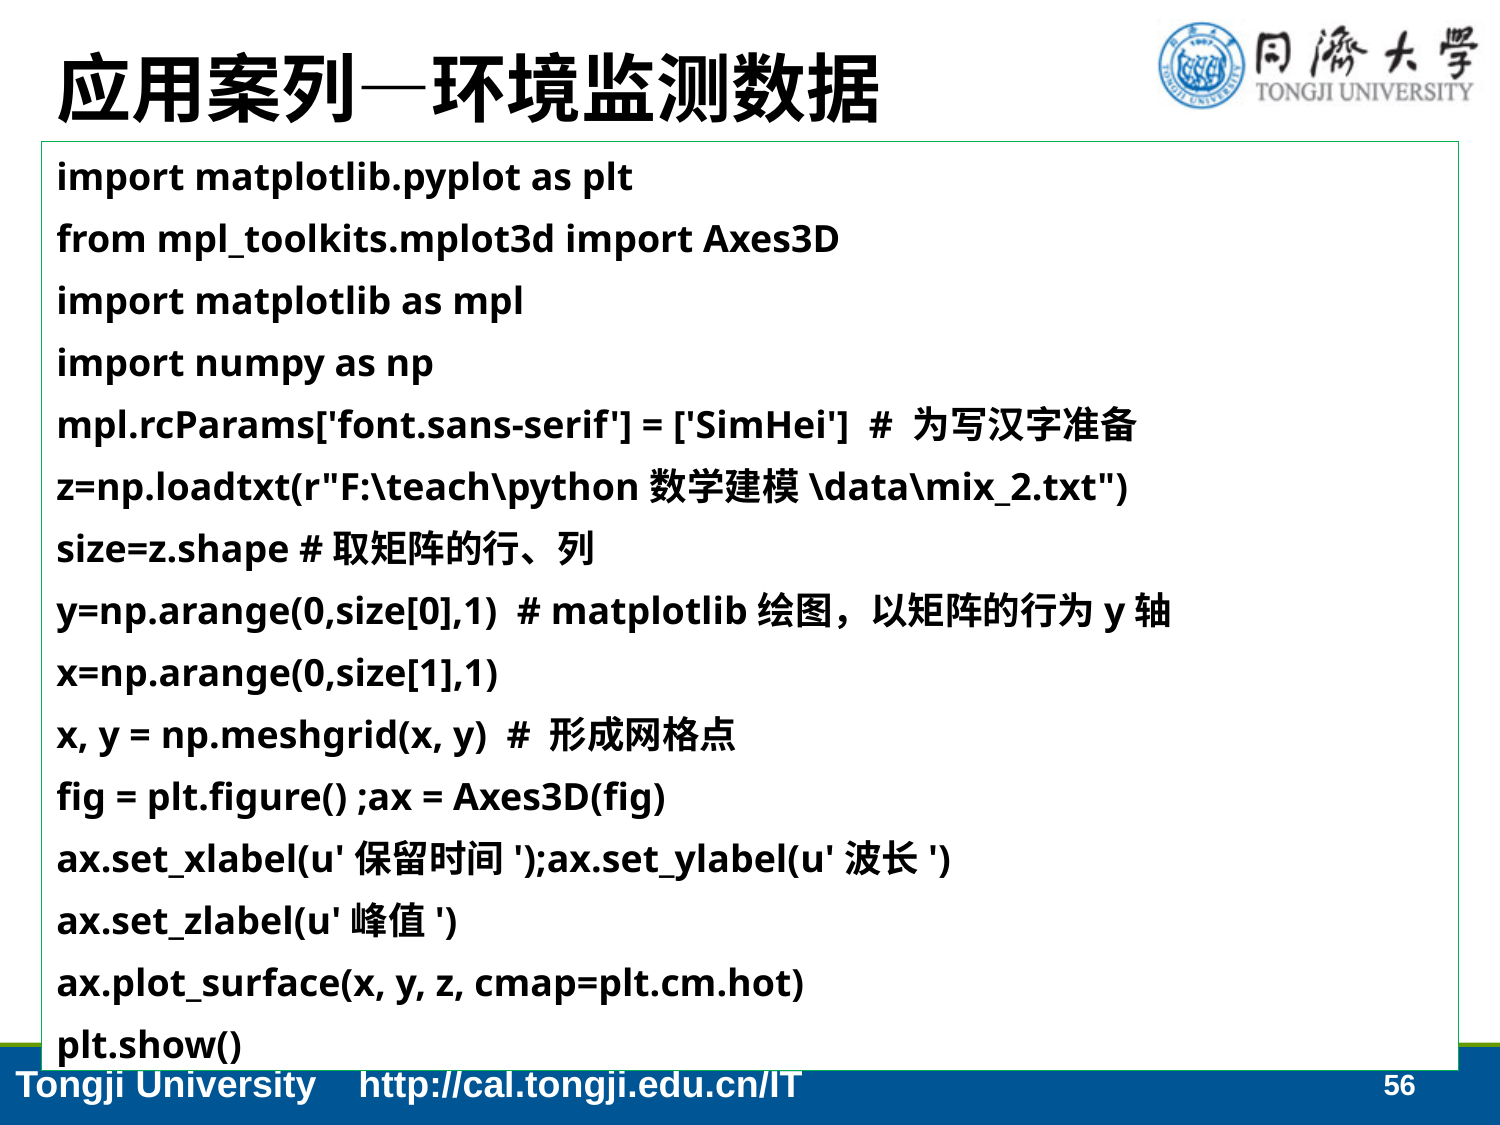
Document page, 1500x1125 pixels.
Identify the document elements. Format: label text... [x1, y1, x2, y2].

list import matplotlib.pyplot as plt from mpl_toolkits.mplot3d import Axes3D import matplotlib as mpl import numpy as np mpl.rcParams['font.sans-serif'] = ['SimHei'] # 为写汉字准备 z=np.loadtxt(r"F:\teach\python数学建模\data\mix_2.txt") size=z.shape #取矩阵的行、列 y=np.arange(0,size[0],1) # matplotlib绘图，以矩阵的行为y轴 x=np.arange(0,size[1],1) x, y = np.meshgrid(x, y) # 形成网格点 fig = plt.figure() ;ax = Axes3D(fig) ax.set_xlabel(u'保留时间');ax.set_ylabel(u'波长') ax.set_zlabel(u'峰值') ax.plot_surface(x, y, z, cmap=plt.cm.hot) plt.show() [41, 141, 1459, 1071]
text_box [17, 38, 1500, 114]
title 应用案列—环境监测数据 [41, 8, 1392, 38]
title 应用案列—环境监测数据 [41, 114, 1392, 141]
picture [1392, 19, 1495, 38]
